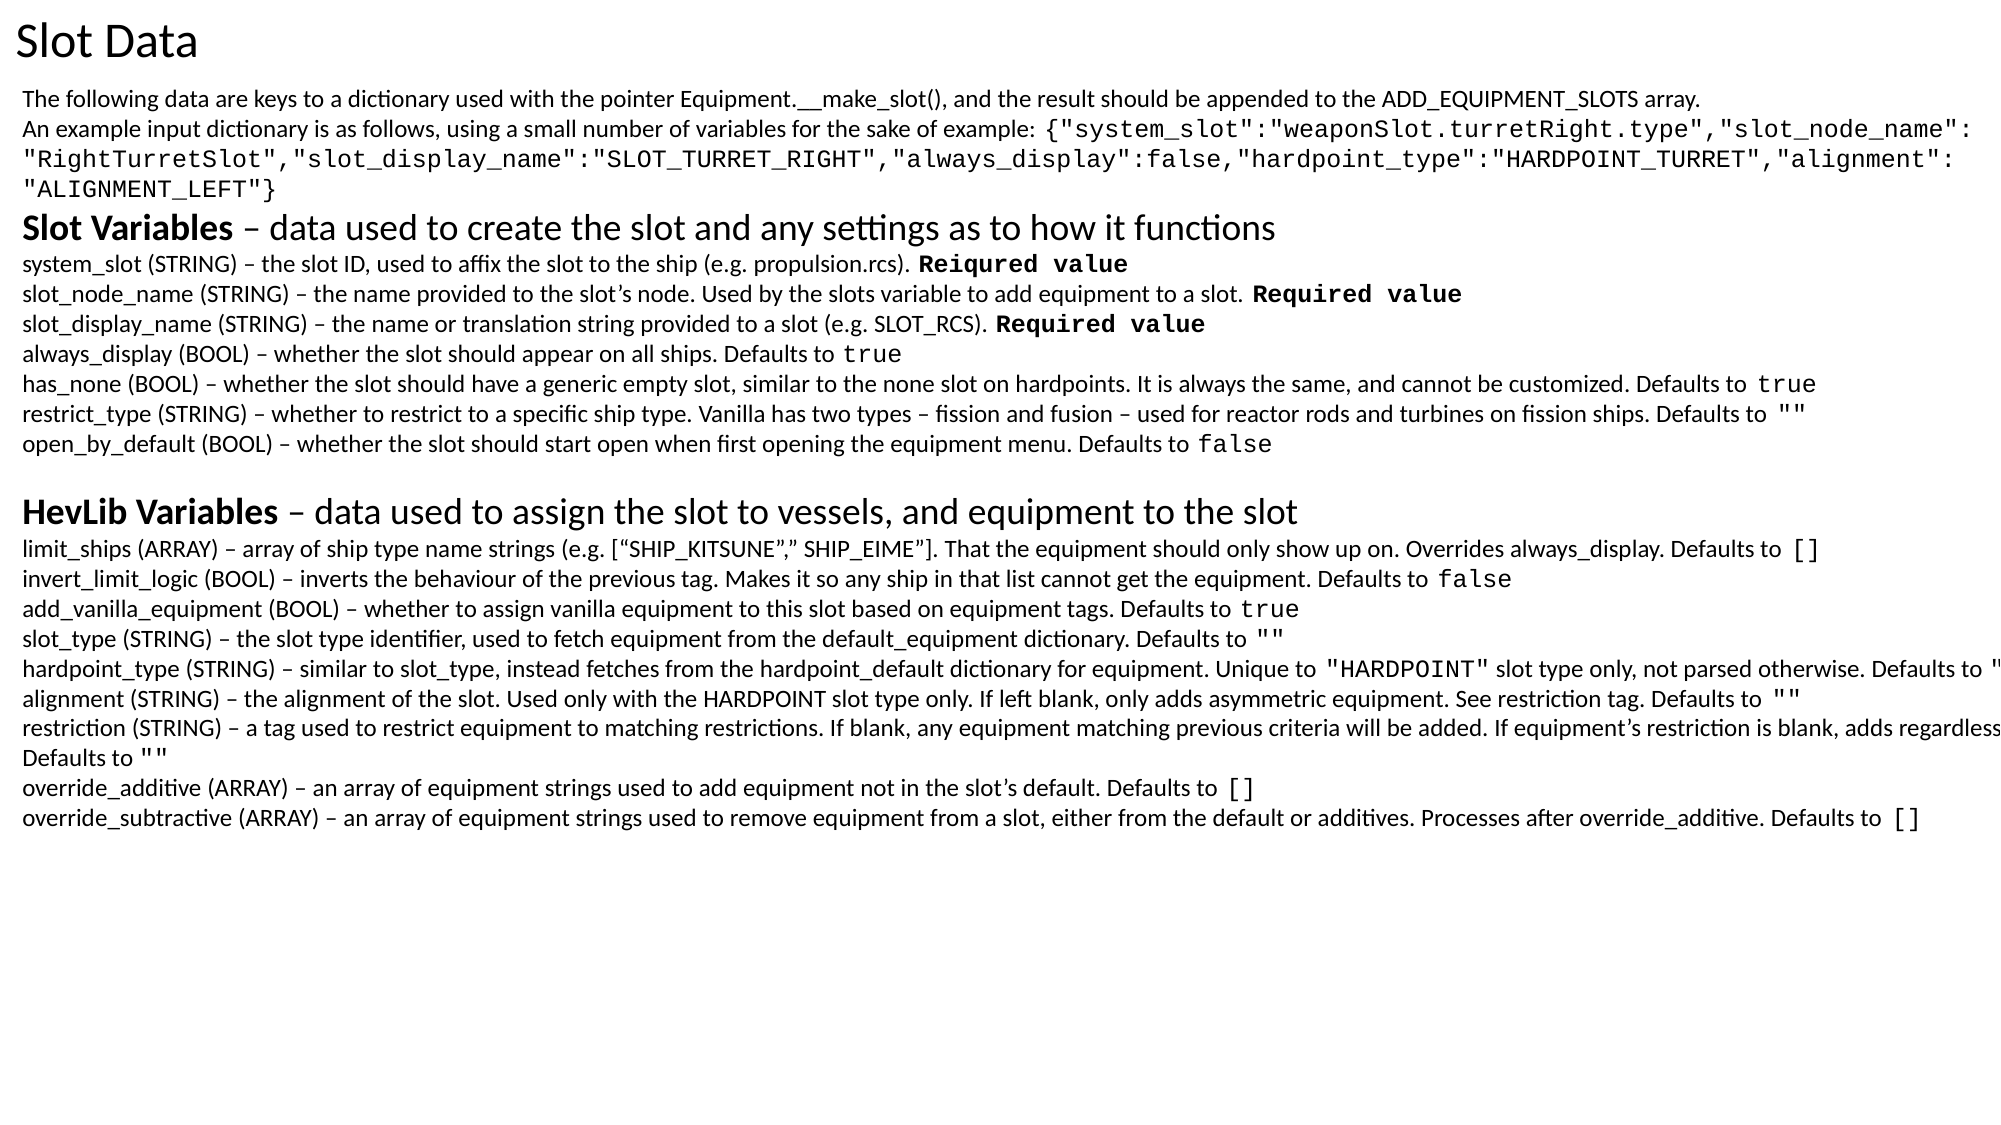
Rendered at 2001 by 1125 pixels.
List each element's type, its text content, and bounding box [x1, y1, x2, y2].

text_box Slot Data [0, 0, 214, 75]
text_box The following data are keys to a dictionary used with the pointer Equipment.__make_slot(), and the result should be appended to the ADD_EQUIPMENT_SLOTS array. An example input dictionary is as follows, using a small number of variables for the sake of example: {"system_slot":"weaponSlot.turretRight.type","slot_node_name": "RightTurretSlot","slot_display_name":"SLOT_TURRET_RIGHT","always_display":false,"hardpoint_type":"HARDPOINT_TURRET","alignment": "ALIGNMENT_LEFT"} Slot Variables – data used to create the slot and any settings as to how it functions system_slot (STRING) – the slot ID, used to affix the slot to the ship (e.g. propulsion.rcs). Reiqured value slot_node_name (STRING) – the name provided to the slot’s node. Used by the slots variable to add equipment to a slot. Required value slot_display_name (STRING) – the name or translation string provided to a slot (e.g. SLOT_RCS). Required value always_display (BOOL) – whether the slot should appear on all ships. Defaults to true has_none (BOOL) – whether the slot should have a generic empty slot, similar to the none slot on hardpoints. It is always the same, and cannot be customized. Defaults to true restrict_type (STRING) – whether to restrict to a specific ship type. Vanilla has two types – fission and fusion – used for reactor rods and turbines on fission ships. Defaults to "" open_by_default (BOOL) – whether the slot should start open when first opening the equipment menu. Defaults to false HevLib Variables – data used to assign the slot to vessels, and equipment to the slot limit_ships (ARRAY) – array of ship type name strings (e.g. [“SHIP_KITSUNE”,” SHIP_EIME”]. That the equipment should only show up on. Overrides always_display. Defaults to [] invert_limit_logic (BOOL) – inverts the behaviour of the previous tag. Makes it so any ship in that list cannot get the equipment. Defaults to false add_vanilla_equipment (BOOL) – whether to assign vanilla equipment to this slot based on equipment tags. Defaults to true slot_type (STRING) – the slot type identifier, used to fetch equipment from the default_equipment dictionary. Defaults to "" hardpoint_type (STRING) – similar to slot_type, instead fetches from the hardpoint_default dictionary for equipment. Unique to "HARDPOINT" slot type only, not parsed otherwise. Defaults to "" alignment (STRING) – the alignment of the slot. Used only with the HARDPOINT slot type only. If left blank, only adds asymmetric equipment. See restriction tag. Defaults to "" restriction (STRING) – a tag used to restrict equipment to matching restrictions. If blank, any equipment matching previous criteria will be added. If equipment’s restriction is blank, adds regardless. Defaults to "" override_additive (ARRAY) – an array of equipment strings used to add equipment not in the slot’s default. Defaults to [] override_subtractive (ARRAY) – an array of equipment strings used to remove equipment from a slot, either from the default or additives. Processes after override_additive. Defaults to [] [7, 75, 2000, 840]
